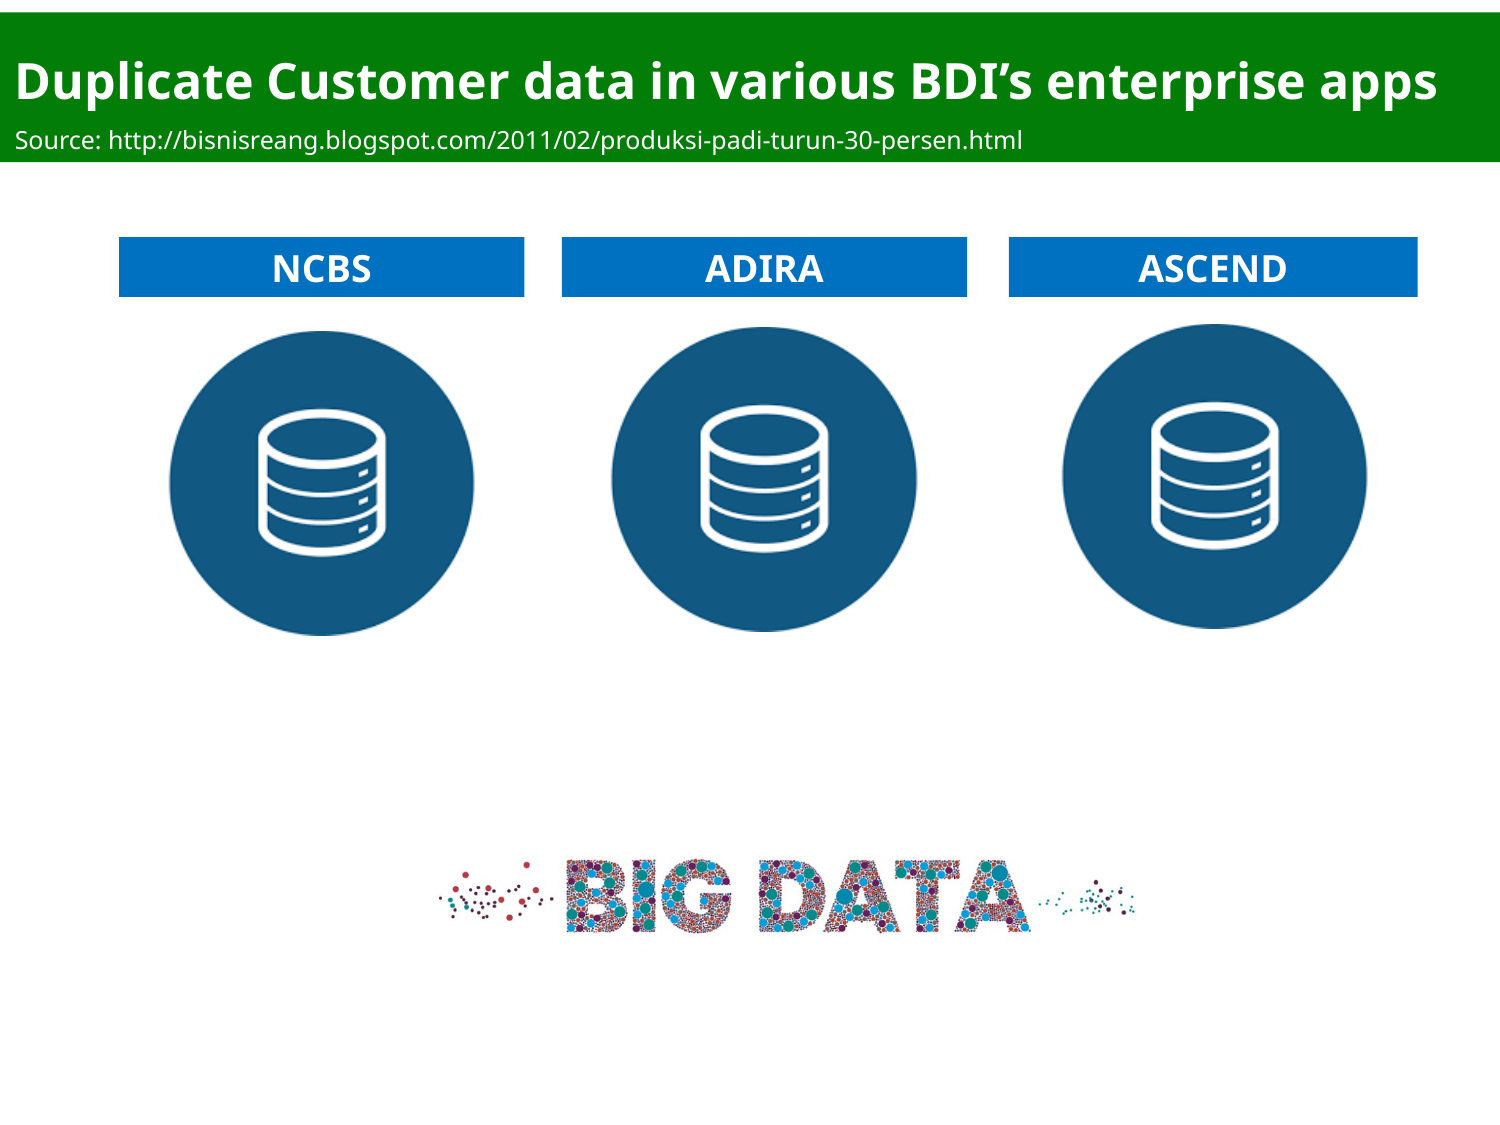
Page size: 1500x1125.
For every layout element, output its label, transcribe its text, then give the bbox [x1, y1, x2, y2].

picture [1012, 324, 1418, 629]
picture [561, 327, 968, 632]
text_box ASCEND [1008, 237, 1418, 297]
picture [118, 331, 525, 636]
text_box ADIRA [561, 237, 968, 297]
text_box NCBS [119, 237, 525, 297]
text_box Duplicate Customer data in various BDI’s enterprise apps Source: http://bisnisreang.blogspot.com/2011/02/produksi-padi-turun-30-persen.html [0, 12, 1500, 163]
picture [437, 669, 1138, 1107]
